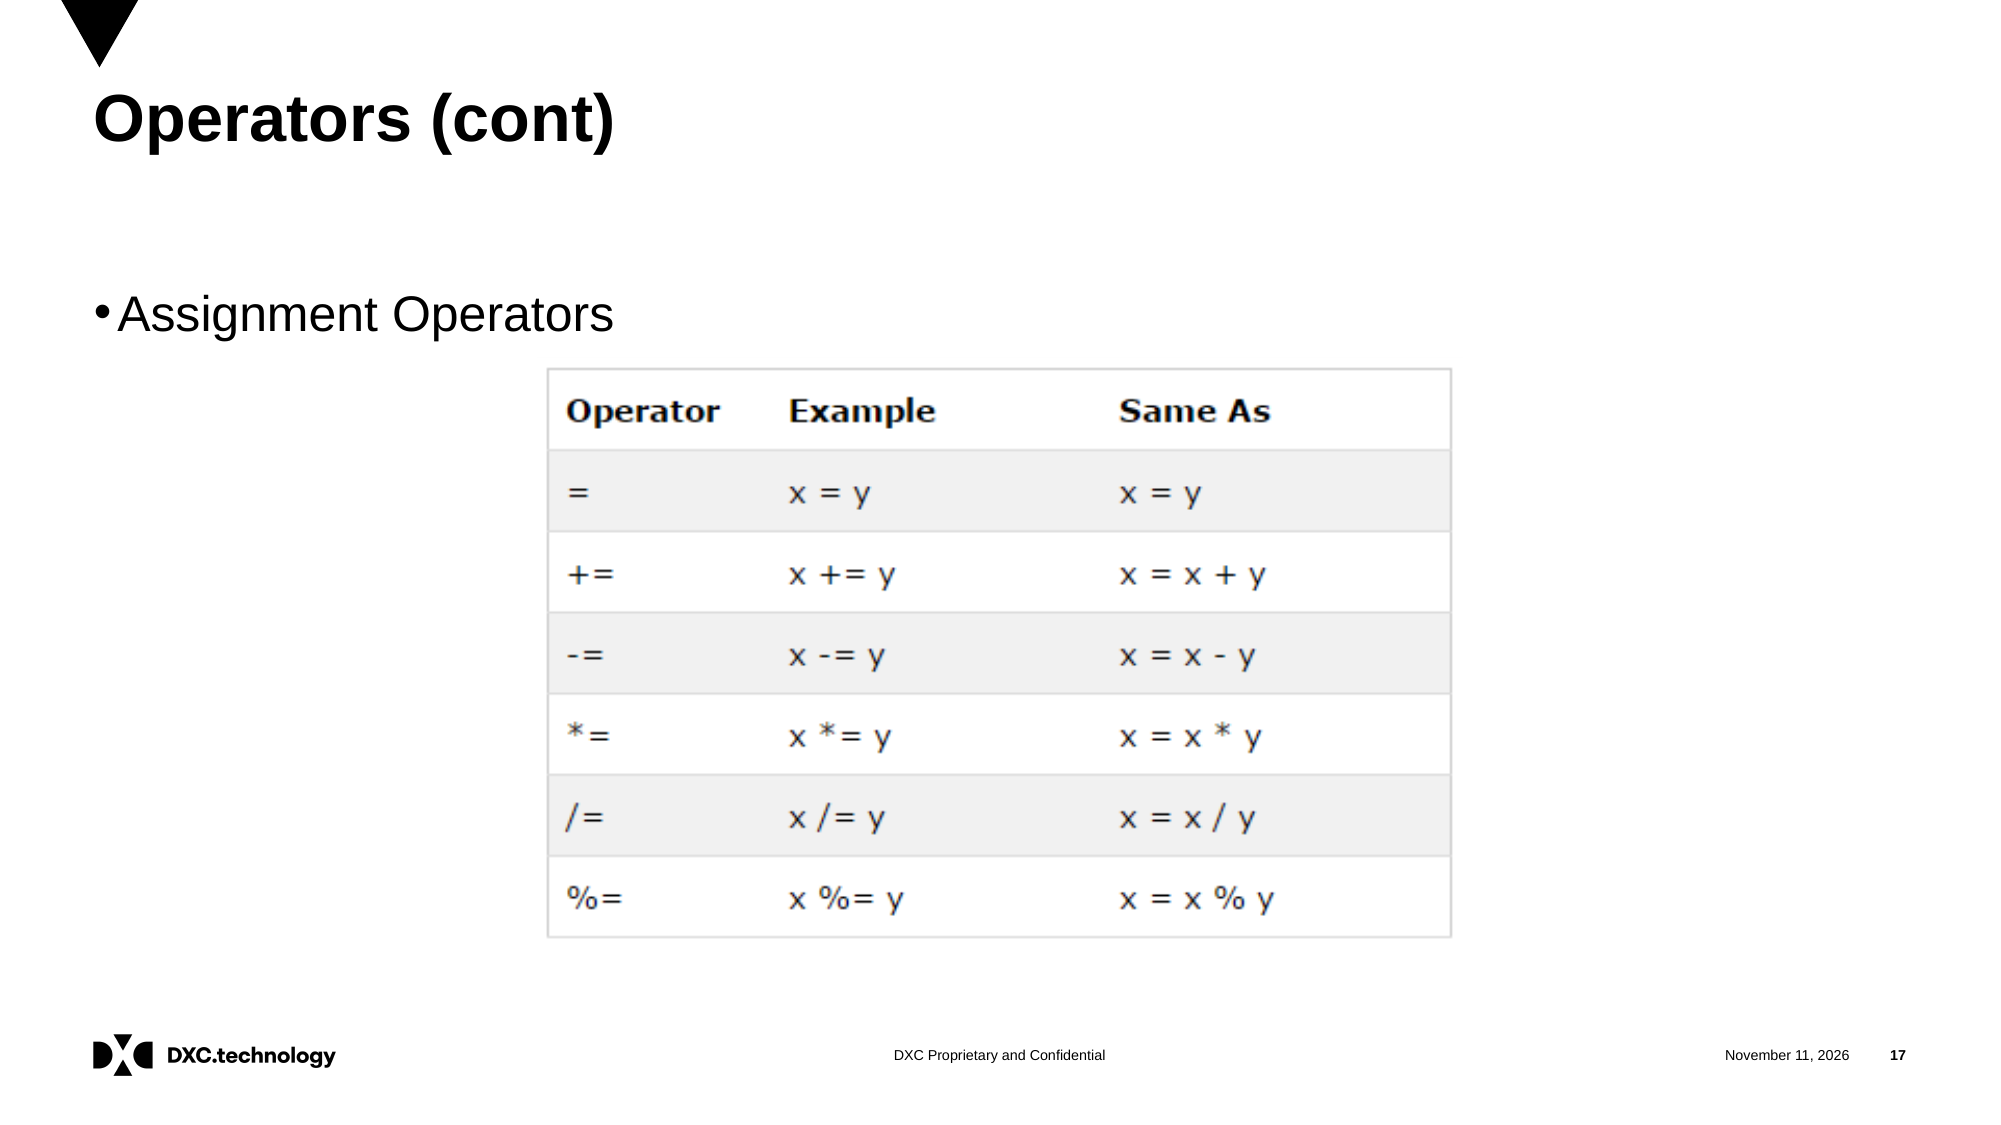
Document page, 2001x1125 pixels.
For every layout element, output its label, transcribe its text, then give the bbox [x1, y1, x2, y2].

list Assignment Operators [93, 281, 1625, 982]
title Operators (cont) [93, 87, 1907, 282]
picture [537, 356, 1463, 947]
